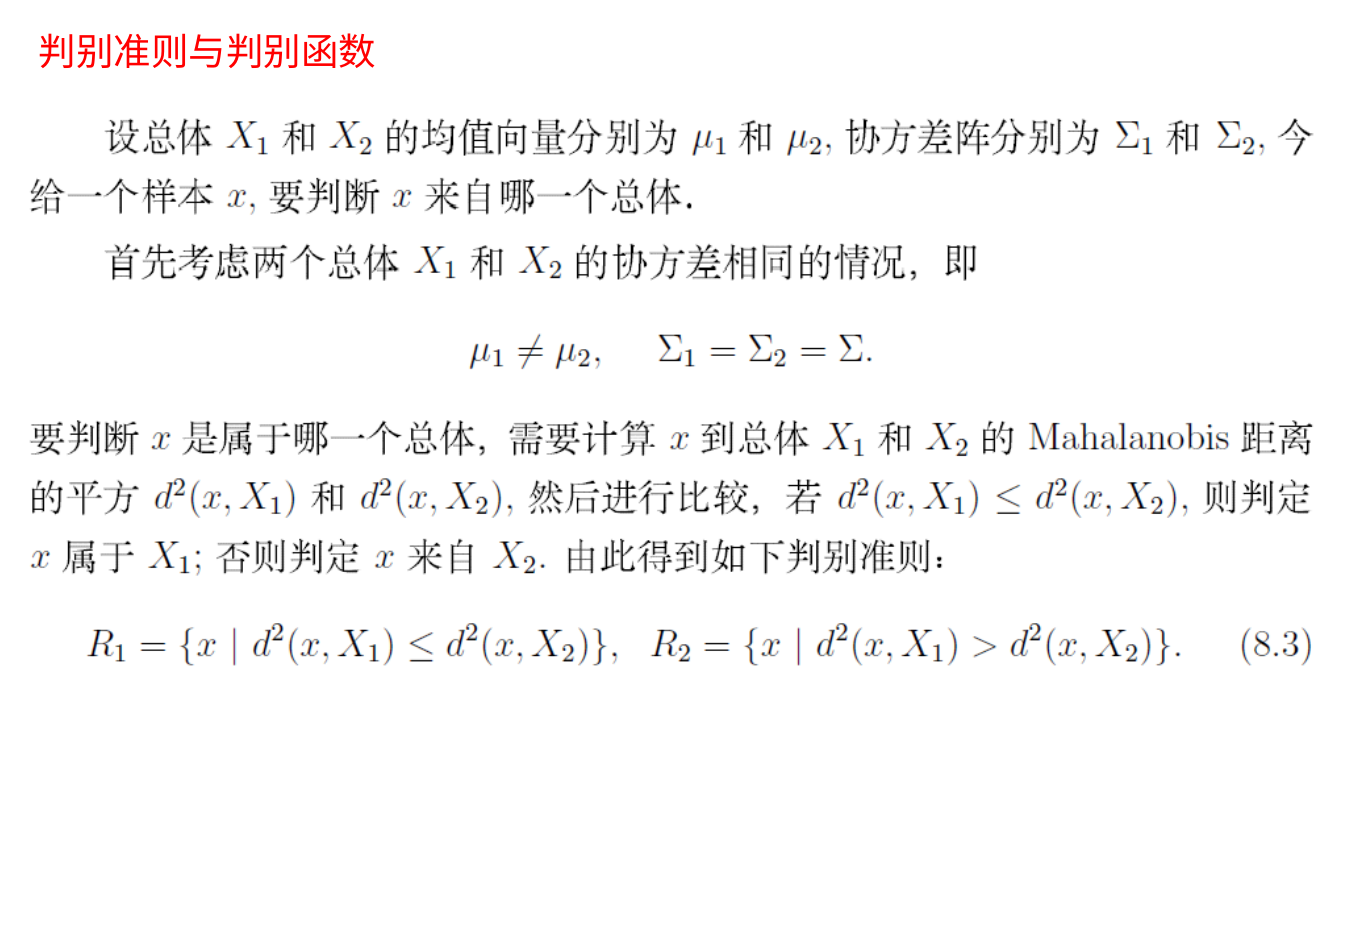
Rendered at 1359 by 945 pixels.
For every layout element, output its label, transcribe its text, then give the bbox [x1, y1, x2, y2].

picture [22, 107, 1328, 680]
text_box 判别准则与判别函数 [23, 20, 392, 81]
